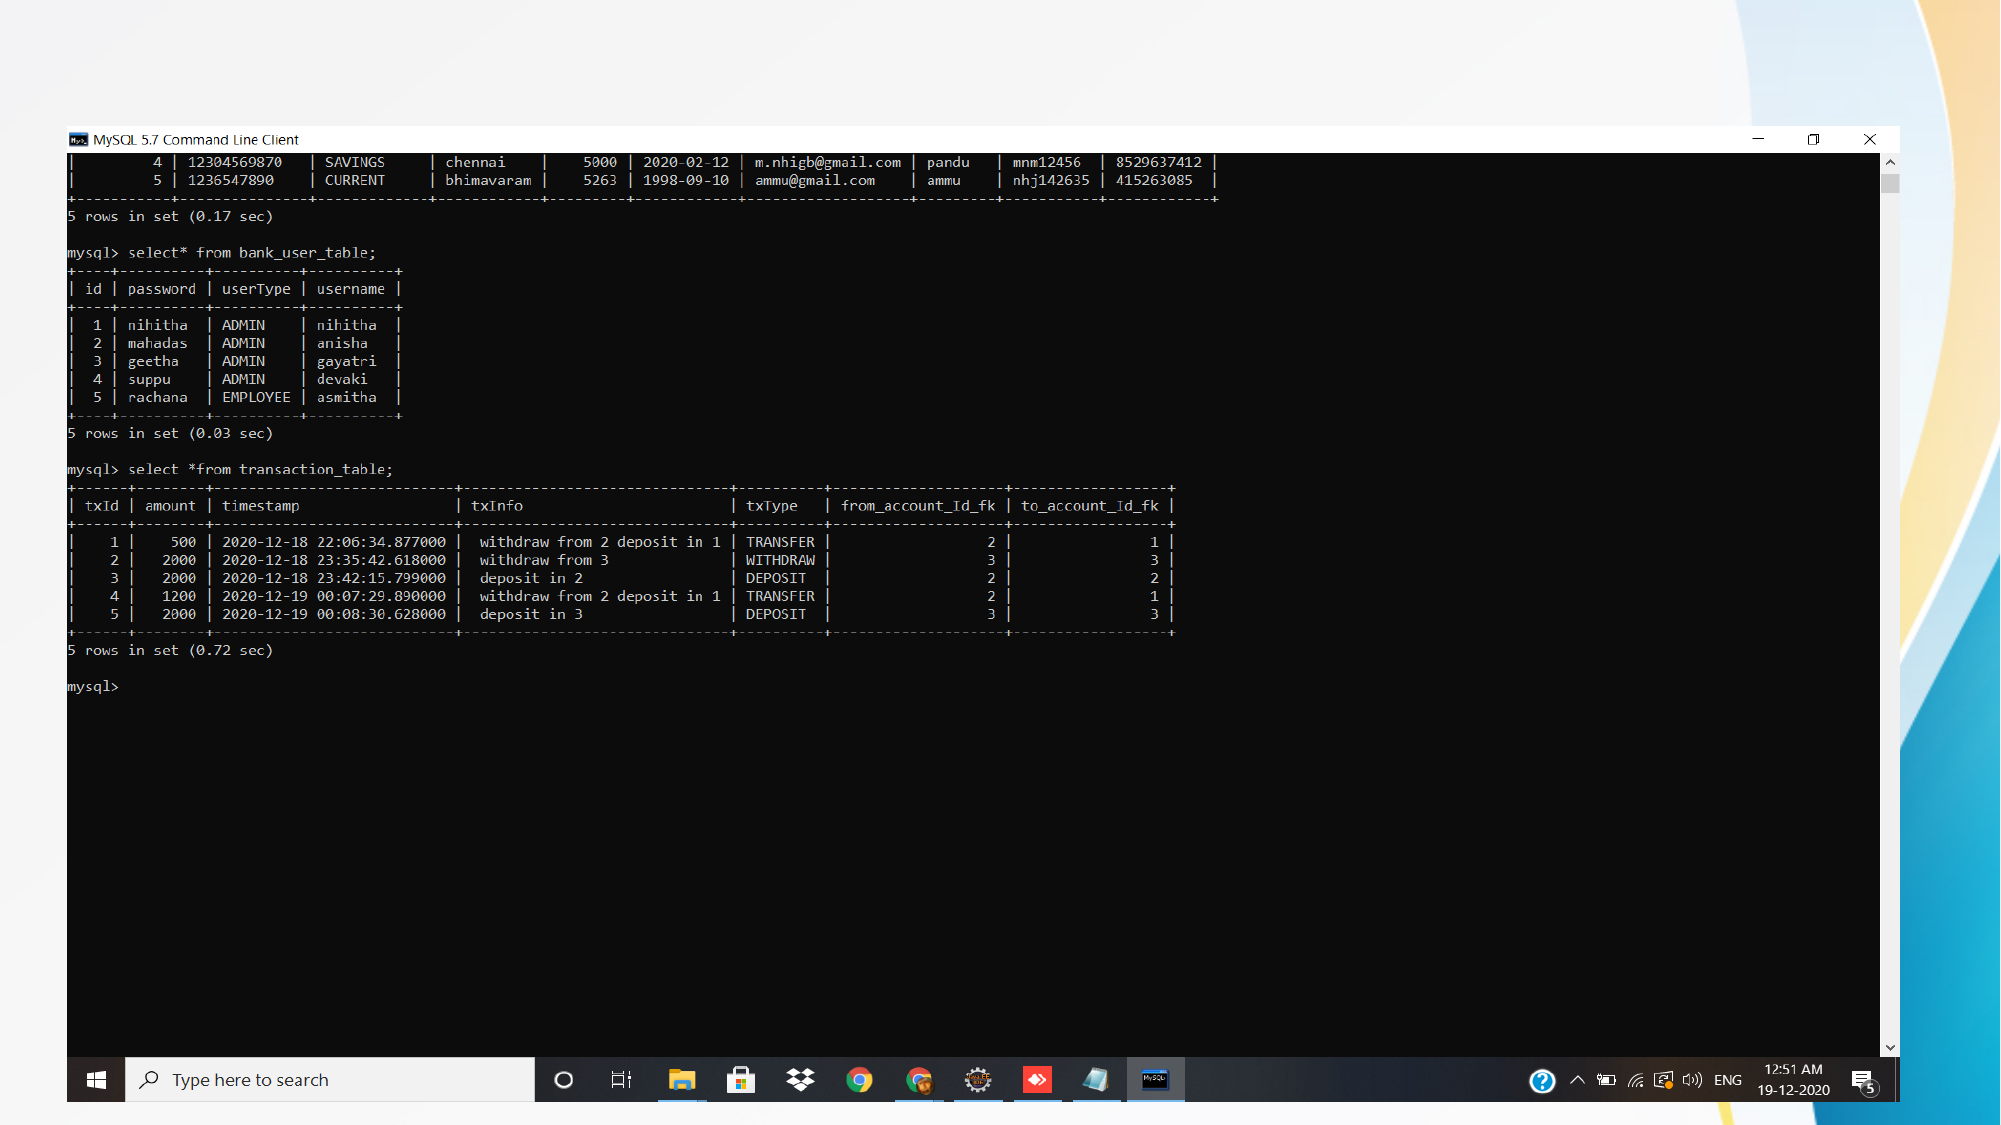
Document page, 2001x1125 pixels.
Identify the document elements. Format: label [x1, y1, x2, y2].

picture [0, 0, 2001, 1125]
list [67, 126, 1900, 1102]
